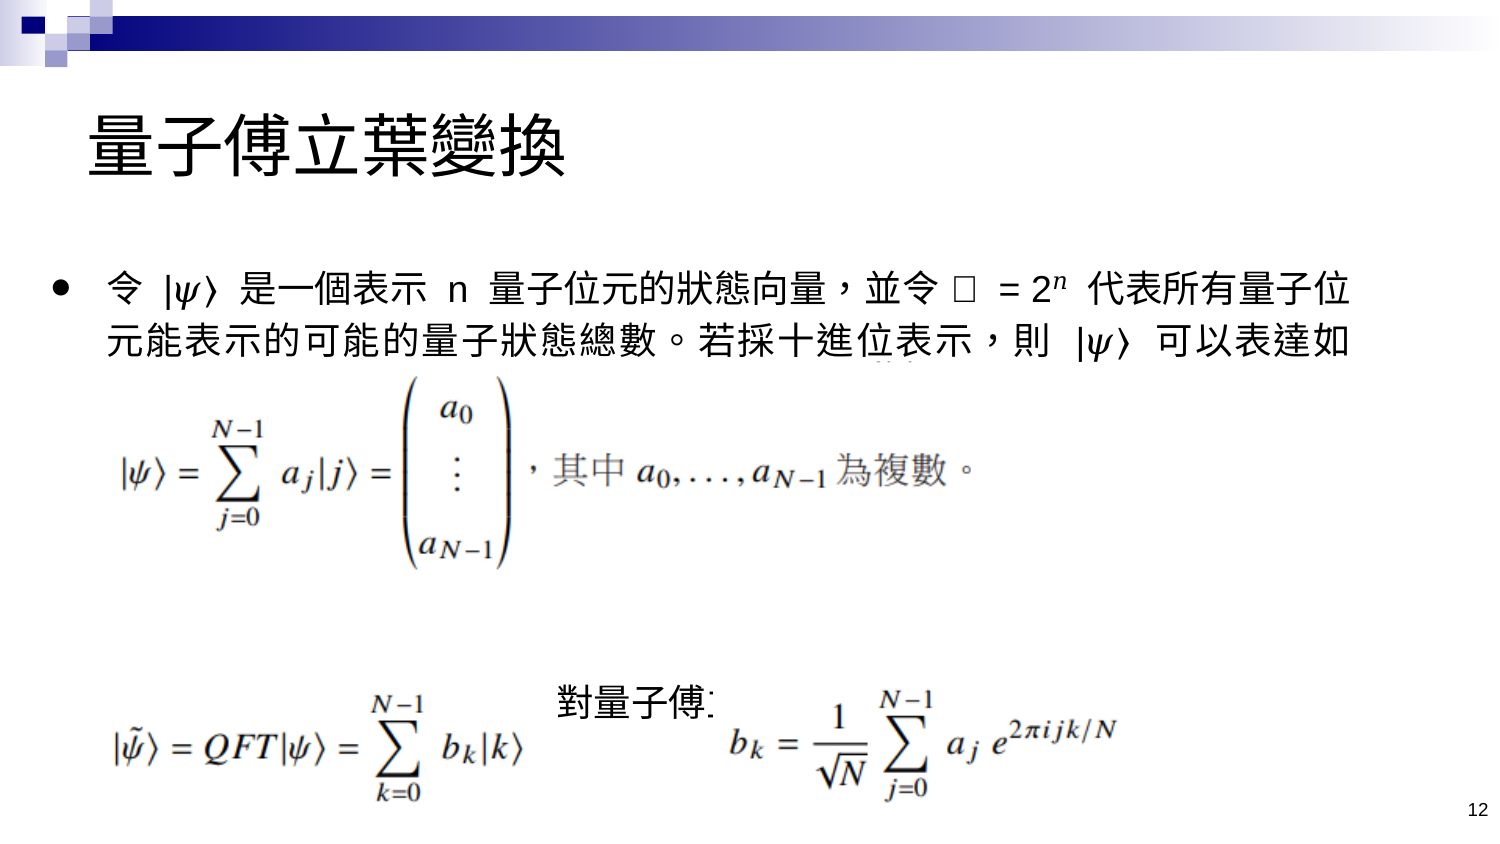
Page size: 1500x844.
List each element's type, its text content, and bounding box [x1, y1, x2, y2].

picture [713, 672, 1138, 817]
slide_number ‹#› [1149, 796, 1500, 827]
text_box 令 |𝜓⟩ 是一個表示 n 量子位元的狀態向量，並令 𝑁 = 2𝑛 代表所有量子位元能表示的可能的量子狀態總數。若採十進位表示，則 |𝜓⟩ 可以表達如下： 與離散傅立葉變換類似，針對量子傅立葉變換可得： [15, 237, 1366, 785]
picture [69, 672, 558, 836]
title 量子傅立葉變換 [75, 59, 1425, 229]
picture [100, 361, 986, 579]
